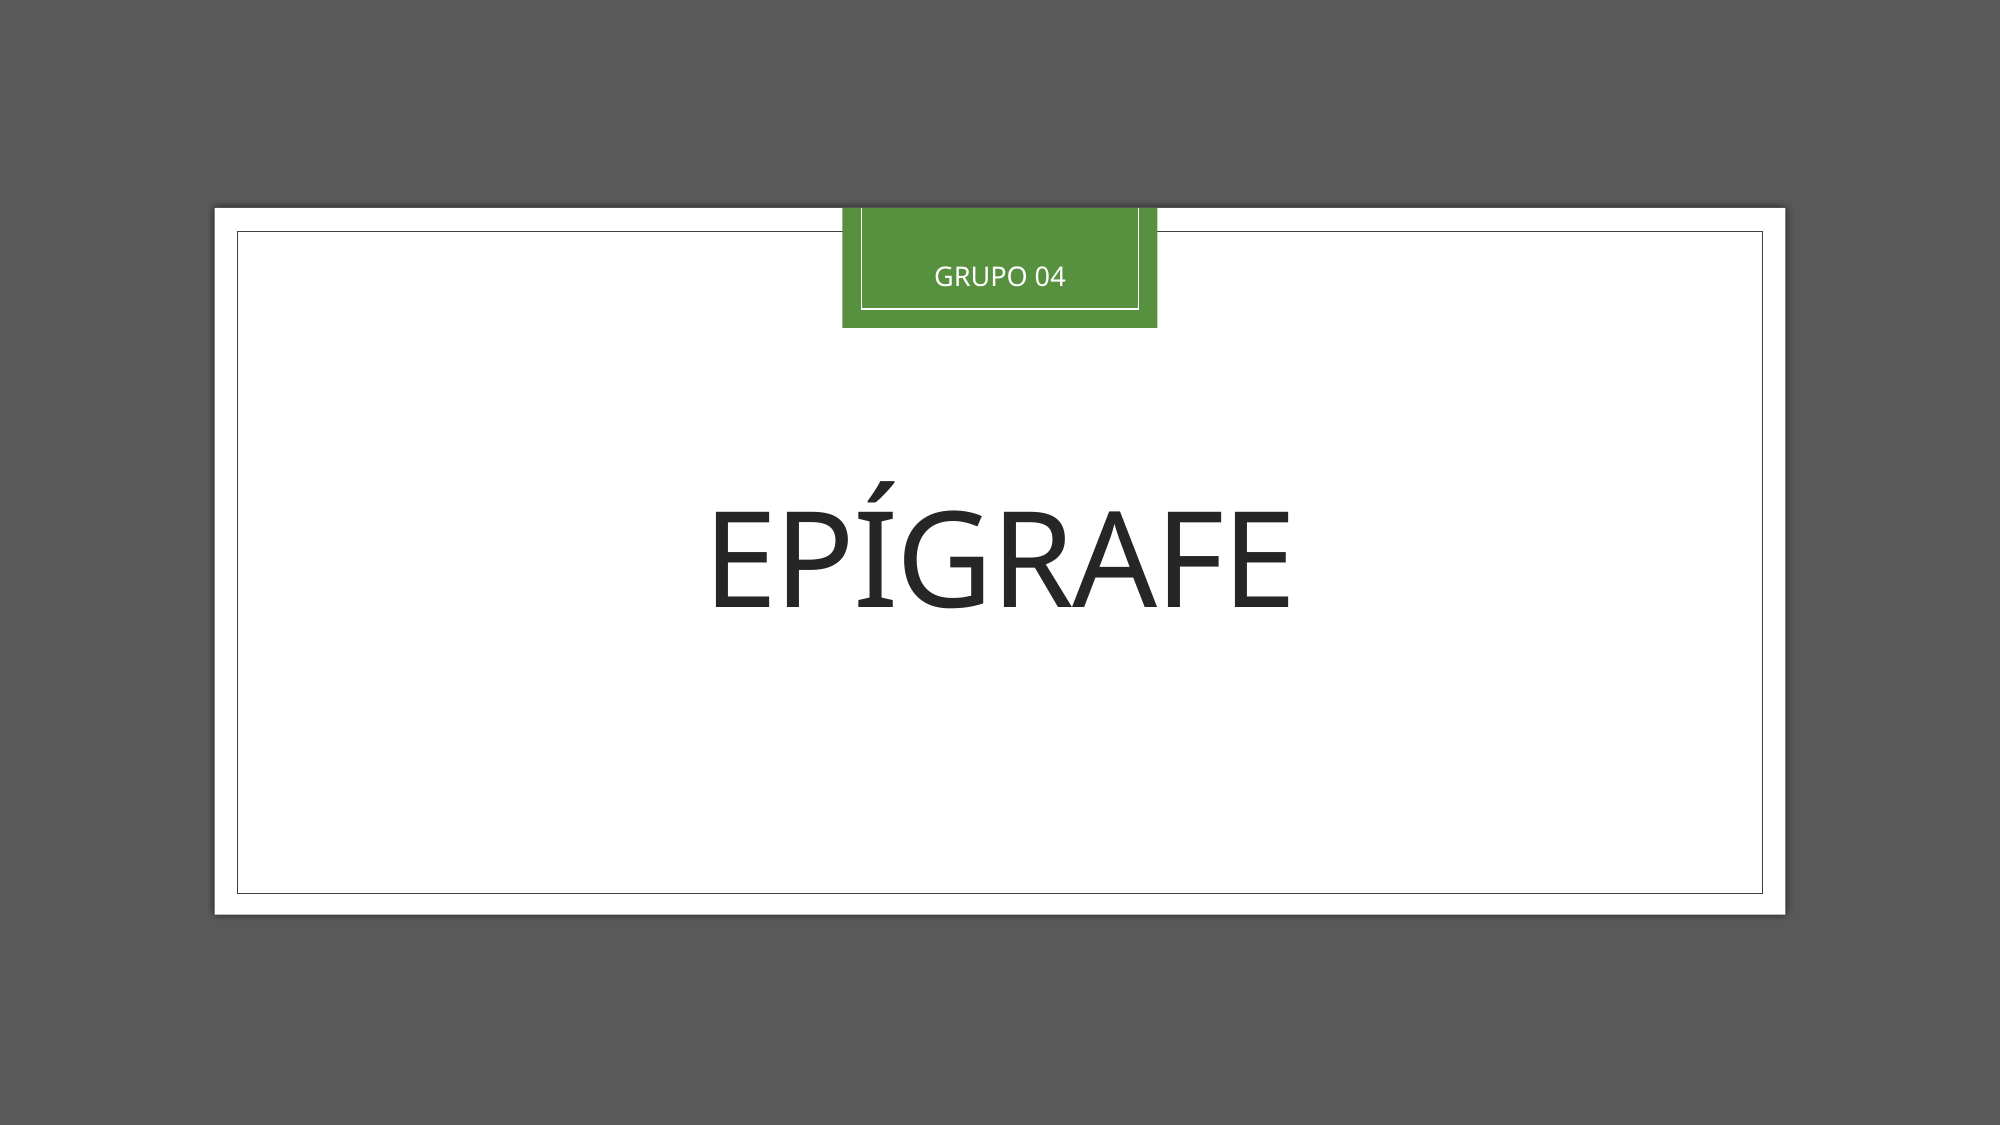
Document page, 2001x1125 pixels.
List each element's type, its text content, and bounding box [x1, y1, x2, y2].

slide_number GRUPO 04 [872, 220, 1128, 300]
title EPÍGRAFE [267, 368, 1733, 769]
